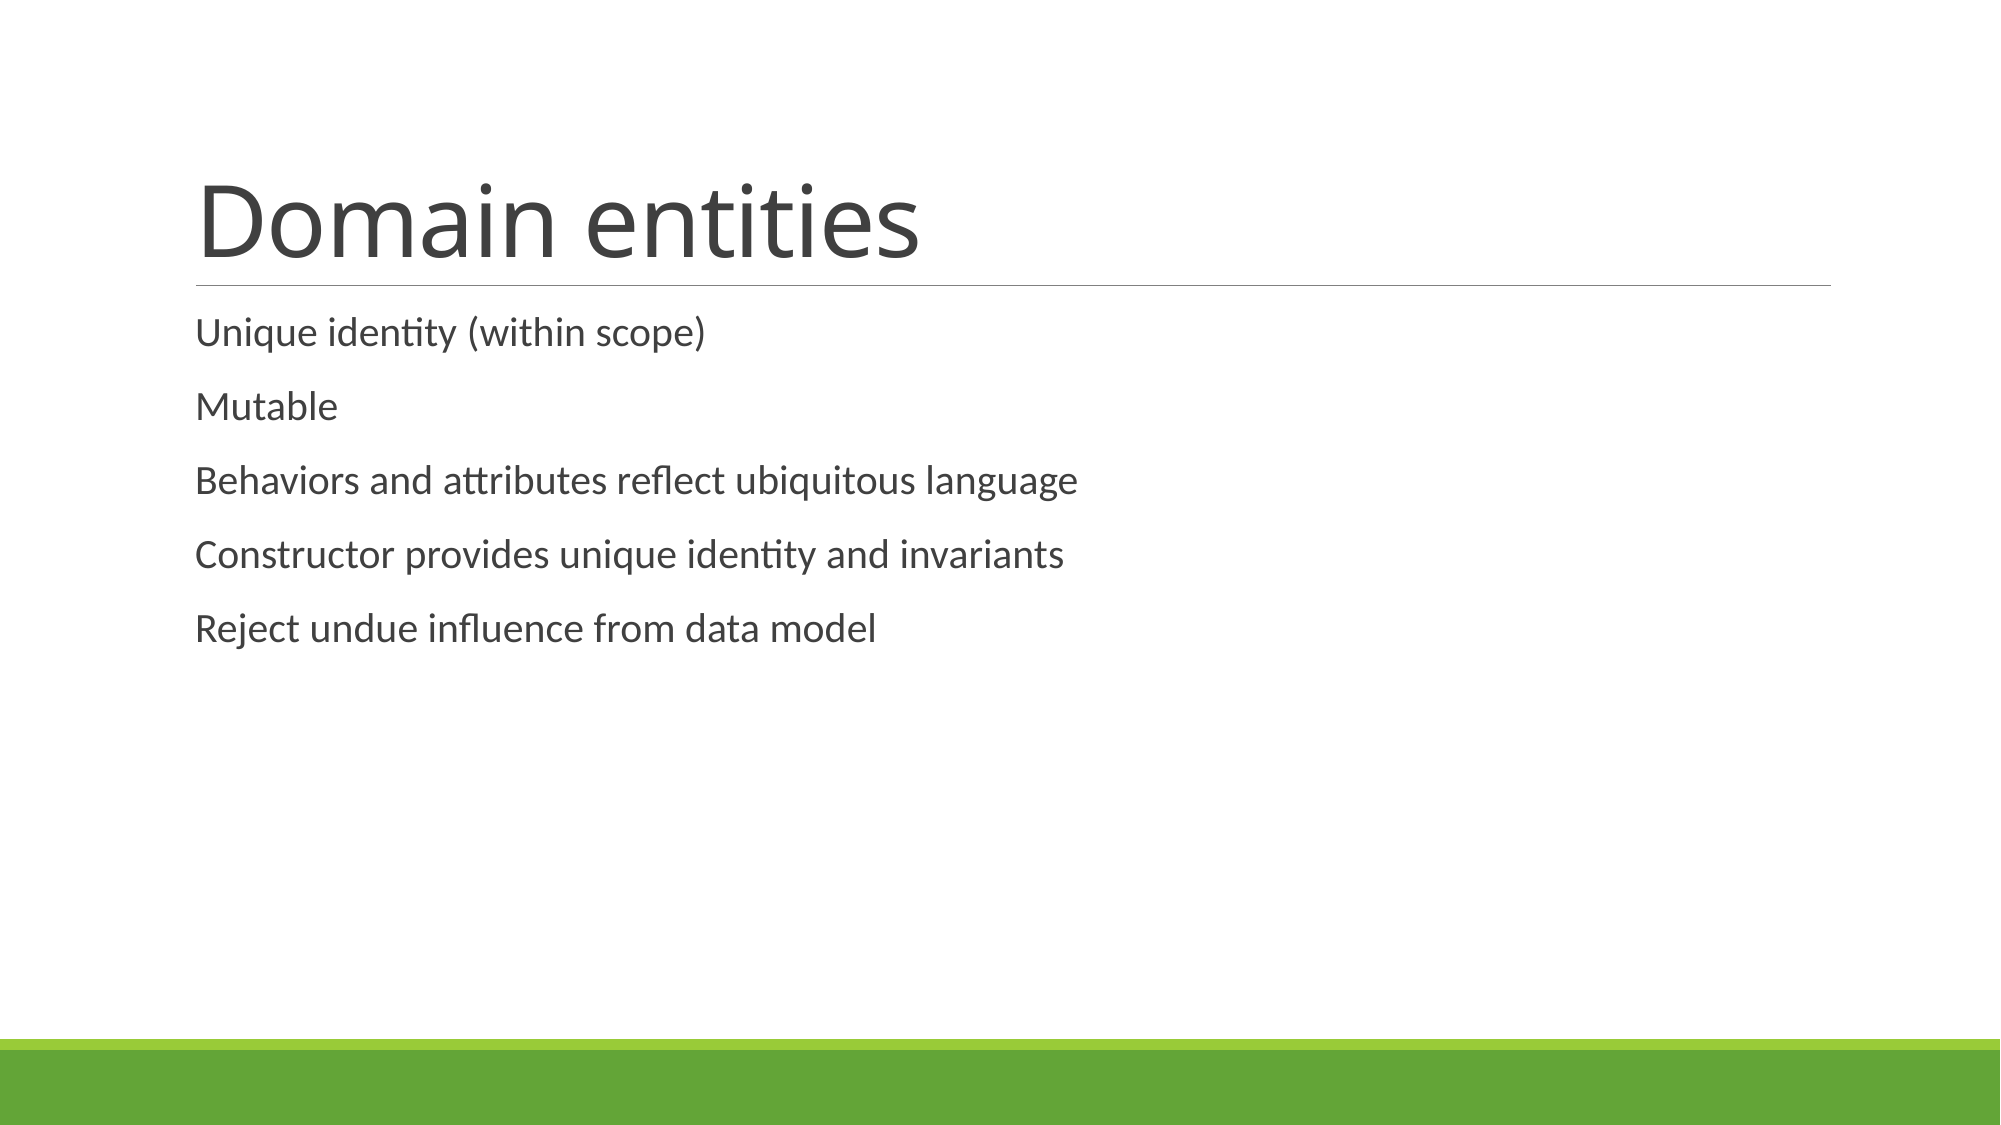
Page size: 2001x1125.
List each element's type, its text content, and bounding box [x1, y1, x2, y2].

title Domain entities [180, 47, 1830, 285]
list Unique identity (within scope) Mutable Behaviors and attributes reflect ubiquitous language Constructor provides unique identity and invariants Reject undue influence from data model [180, 302, 1830, 963]
